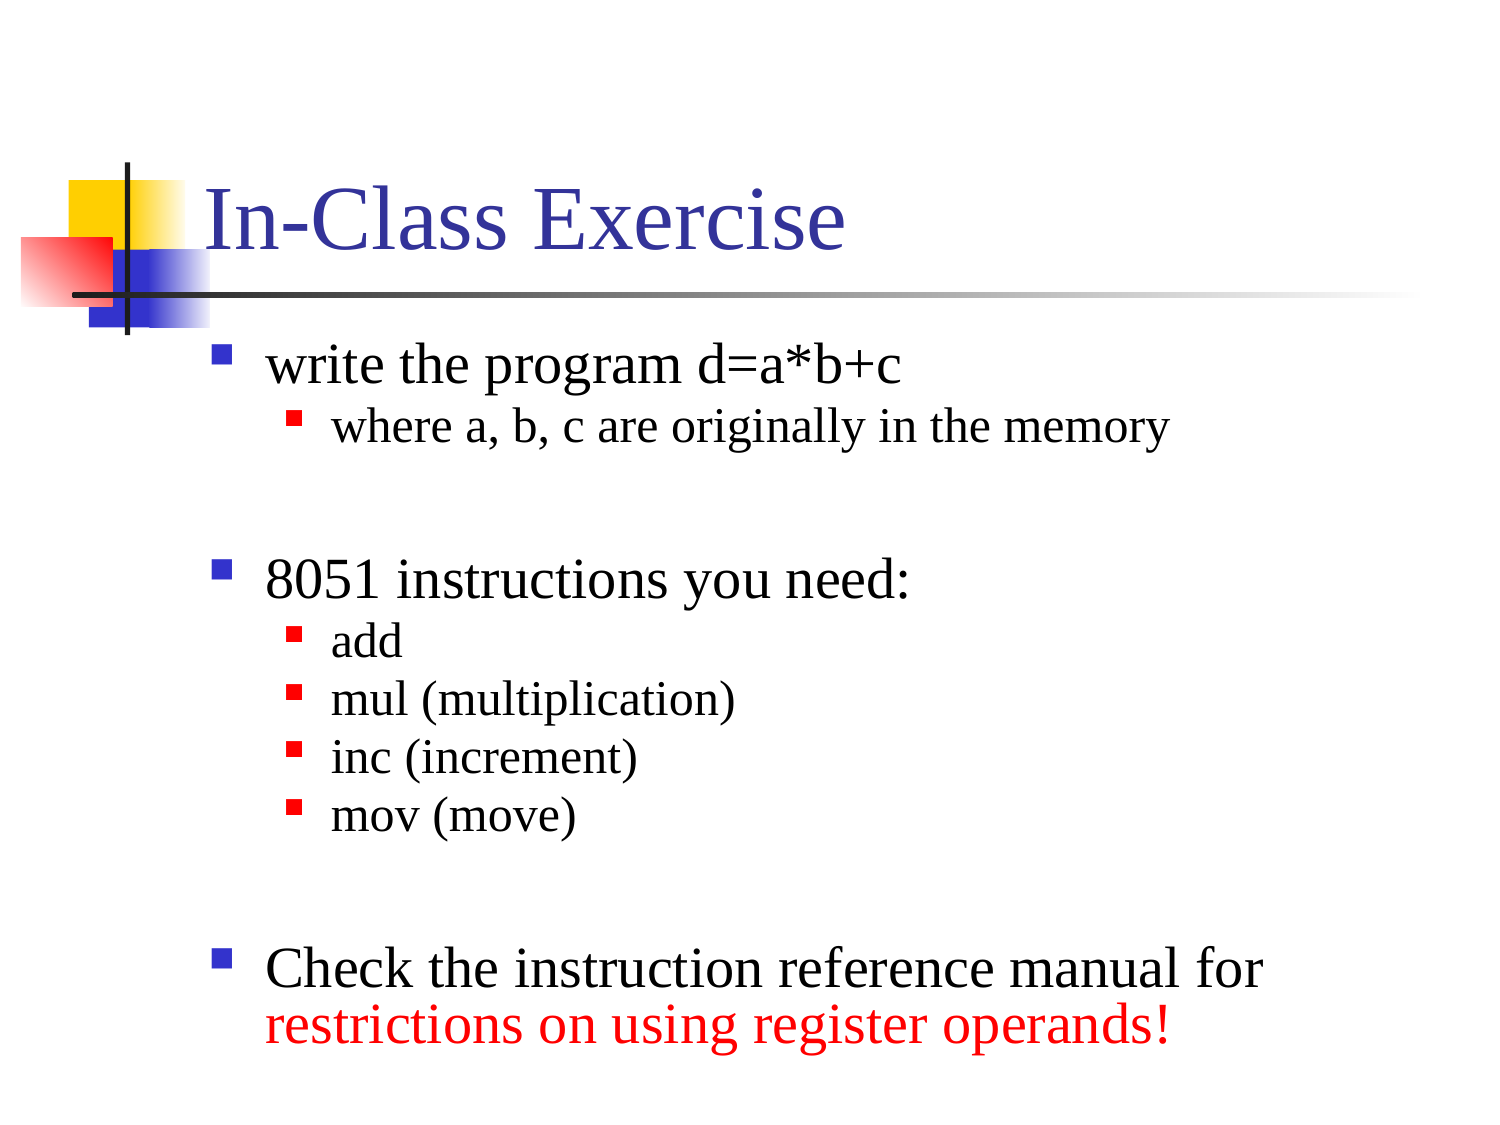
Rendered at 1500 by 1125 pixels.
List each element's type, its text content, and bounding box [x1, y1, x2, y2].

title In-Class Exercise [188, 35, 1468, 275]
list write the program d=a*b+c where a, b, c are originally in the memory 8051 instructions you need: add mul (multiplication) inc (increment) mov (move) Check the instruction reference manual for restrictions on using register operands! [193, 331, 1469, 1006]
